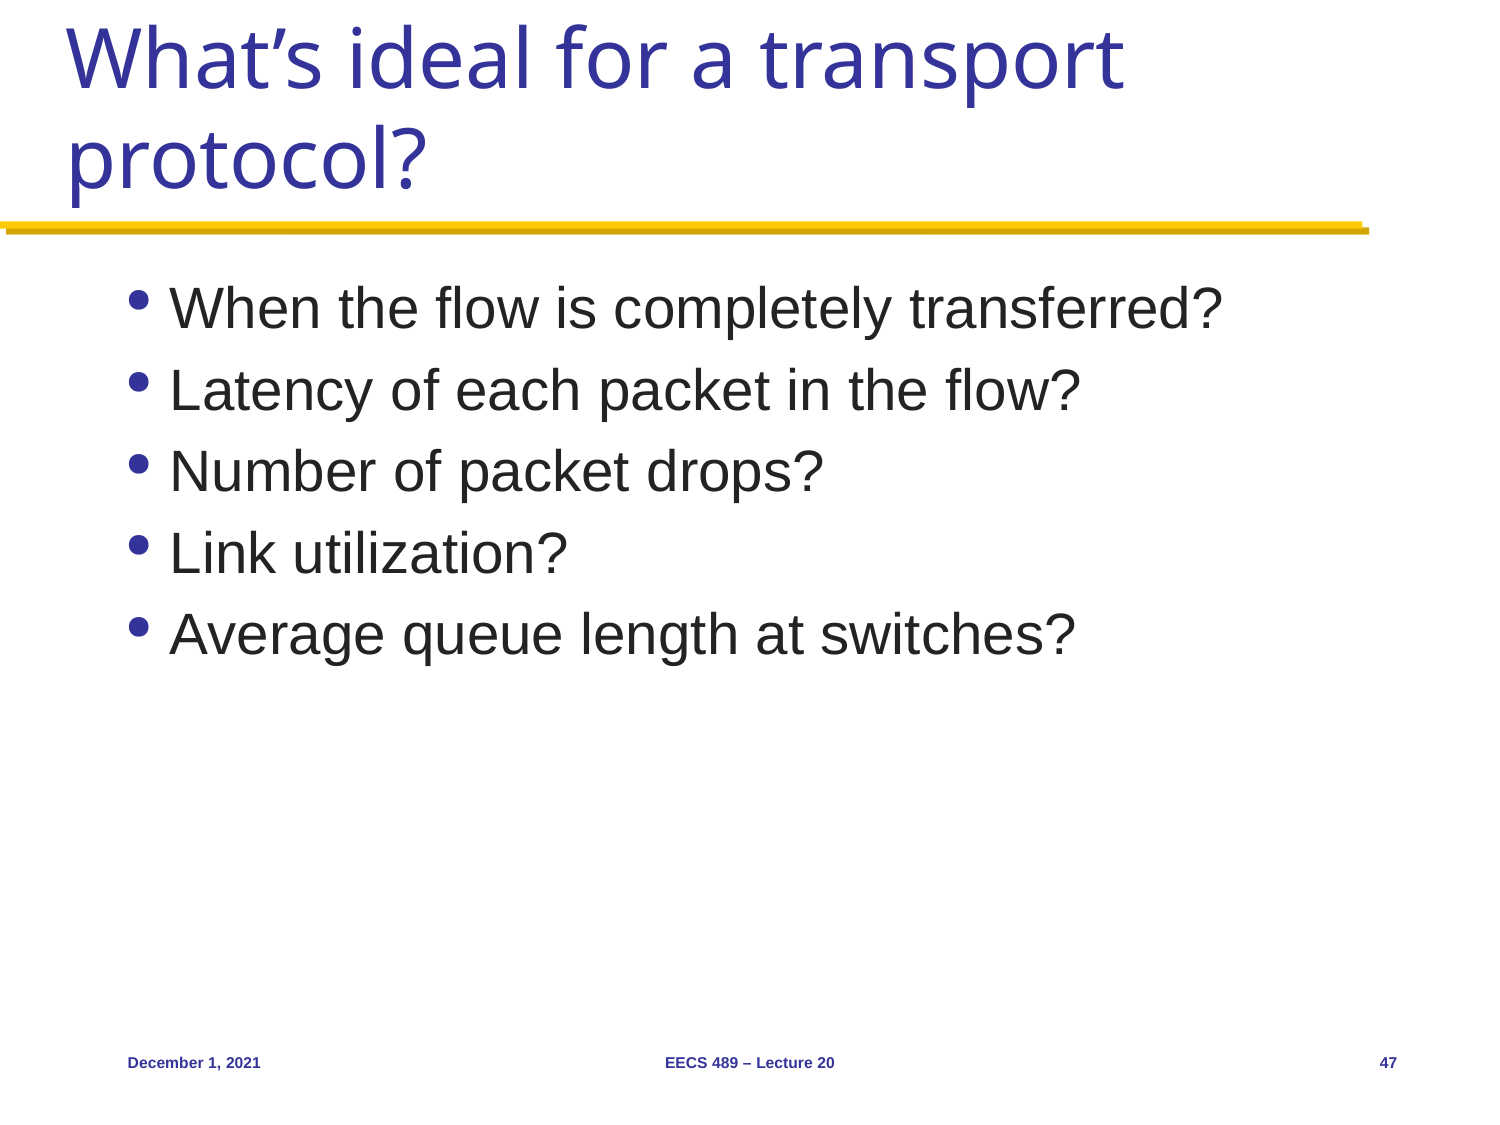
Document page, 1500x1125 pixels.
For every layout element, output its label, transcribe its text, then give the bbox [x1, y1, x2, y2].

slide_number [112, 1024, 426, 1101]
slide_number 47 [1312, 1024, 1413, 1101]
title What’s ideal for a transport protocol? [49, 24, 1451, 213]
list When the flow is completely transferred? Latency of each packet in the flow? Number of packet drops? Link utilization? Average queue length at switches? [112, 262, 1413, 988]
footer EECS 489 – Lecture 20 [512, 1024, 988, 1101]
